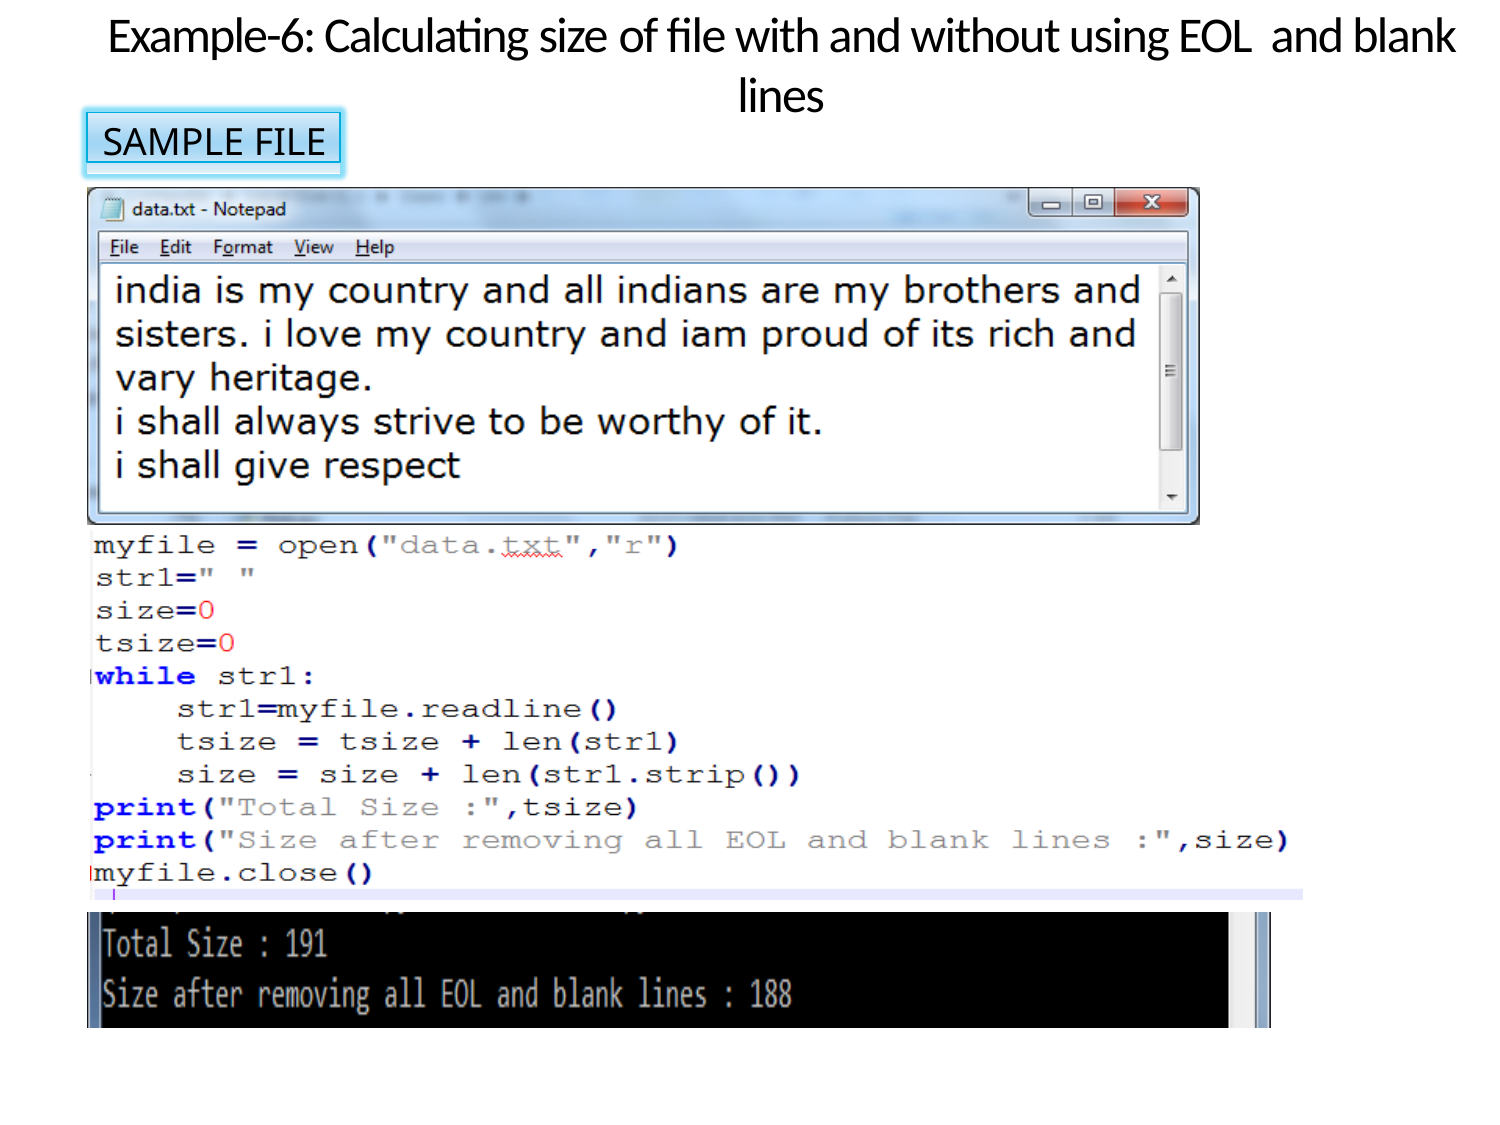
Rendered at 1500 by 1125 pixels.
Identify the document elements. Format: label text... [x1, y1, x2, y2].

title Example-6: Calculating size of file with and without using EOL and blank lines [58, 0, 1500, 157]
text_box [75, 100, 1201, 526]
picture [90, 530, 1303, 901]
picture [87, 912, 1271, 1029]
